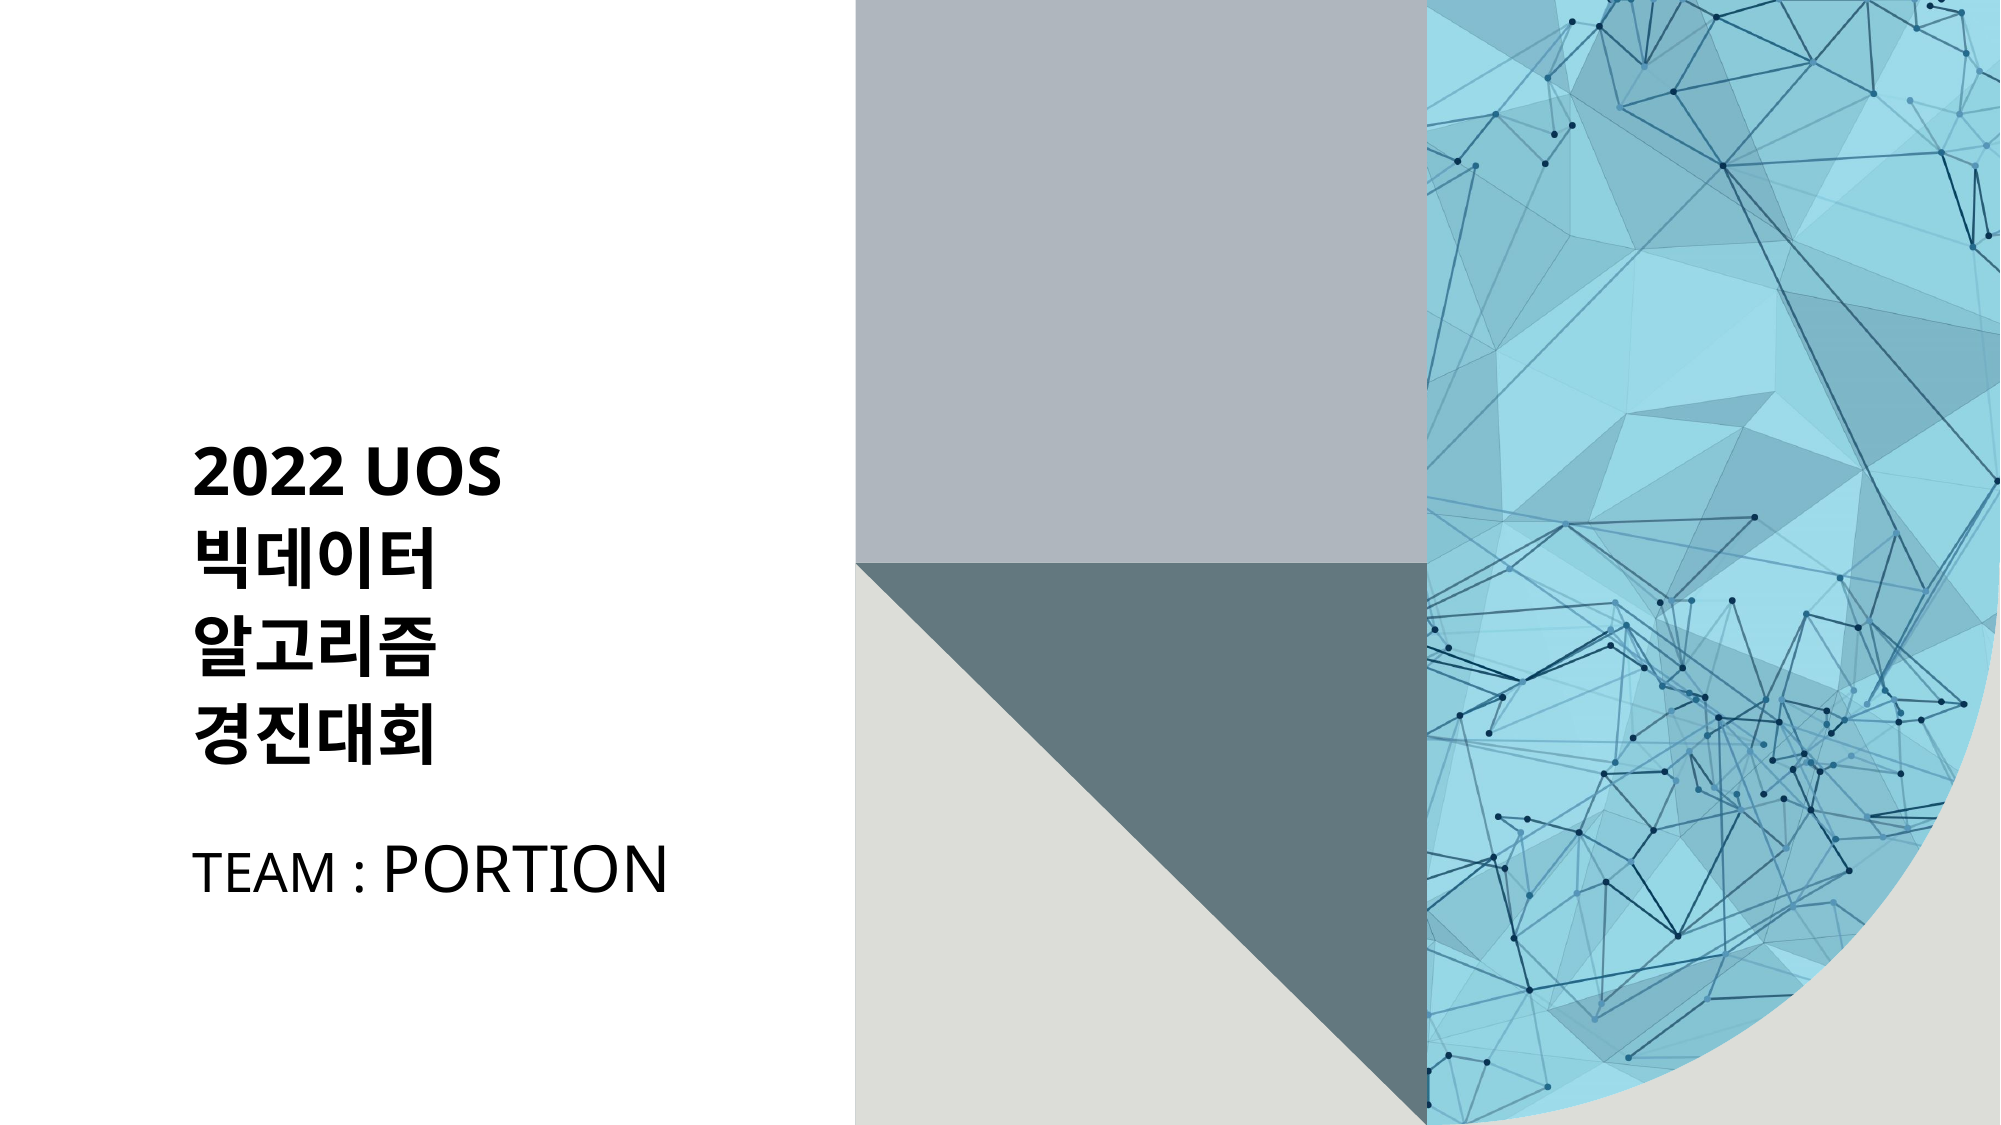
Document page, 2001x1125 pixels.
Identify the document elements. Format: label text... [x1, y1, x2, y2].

text_box [854, 0, 1427, 561]
text_box [854, 561, 1427, 1125]
picture [1427, 0, 2000, 1125]
text_box [0, 0, 854, 1125]
text_box [856, 561, 1427, 1123]
title 2022 UOS 빅데이터 알고리즘 경진대회 [177, 262, 709, 781]
subtitle TEAM : PORTION [177, 804, 709, 915]
